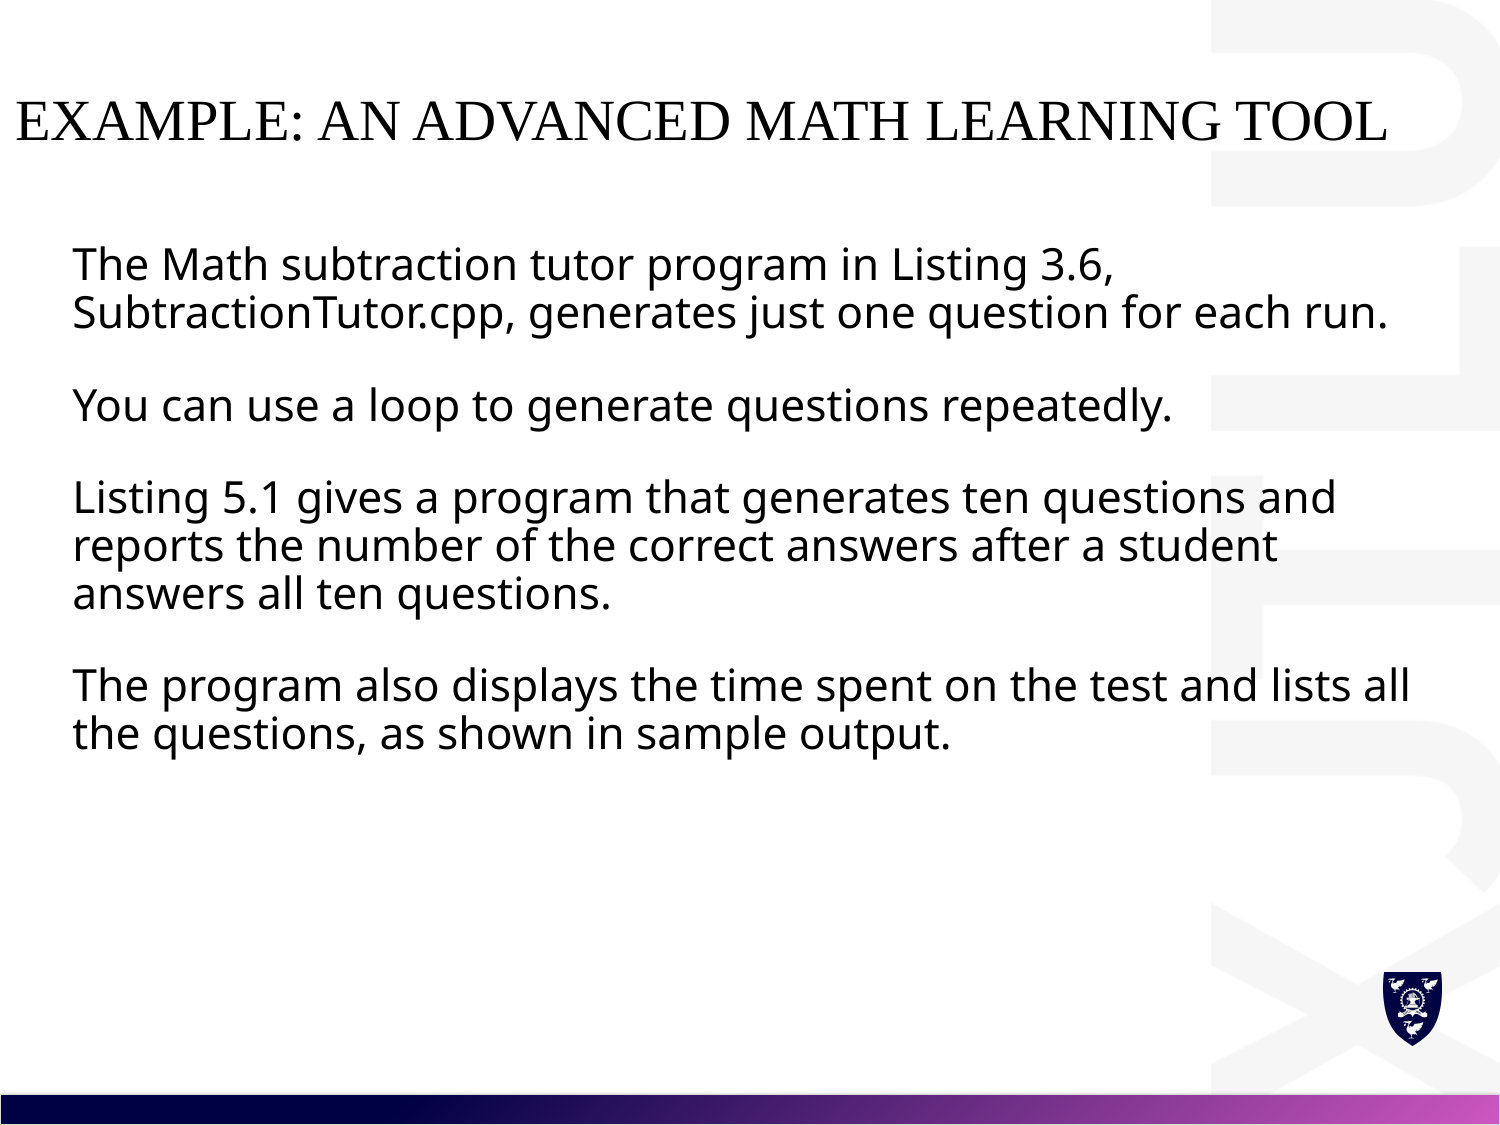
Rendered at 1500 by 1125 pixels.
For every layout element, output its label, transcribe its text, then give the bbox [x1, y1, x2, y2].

list The Math subtraction tutor program in Listing 3.6, SubtractionTutor.cpp, generates just one question for each run. You can use a loop to generate questions repeatedly. Listing 5.1 gives a program that generates ten questions and reports the number of the correct answers after a student answers all ten questions. The program also displays the time spent on the test and lists all the questions, as shown in sample output. [57, 234, 1458, 771]
title Example: An Advanced Math Learning Tool [0, 62, 1500, 166]
slide_number [1074, 1042, 1425, 1103]
picture [1383, 972, 1442, 1046]
